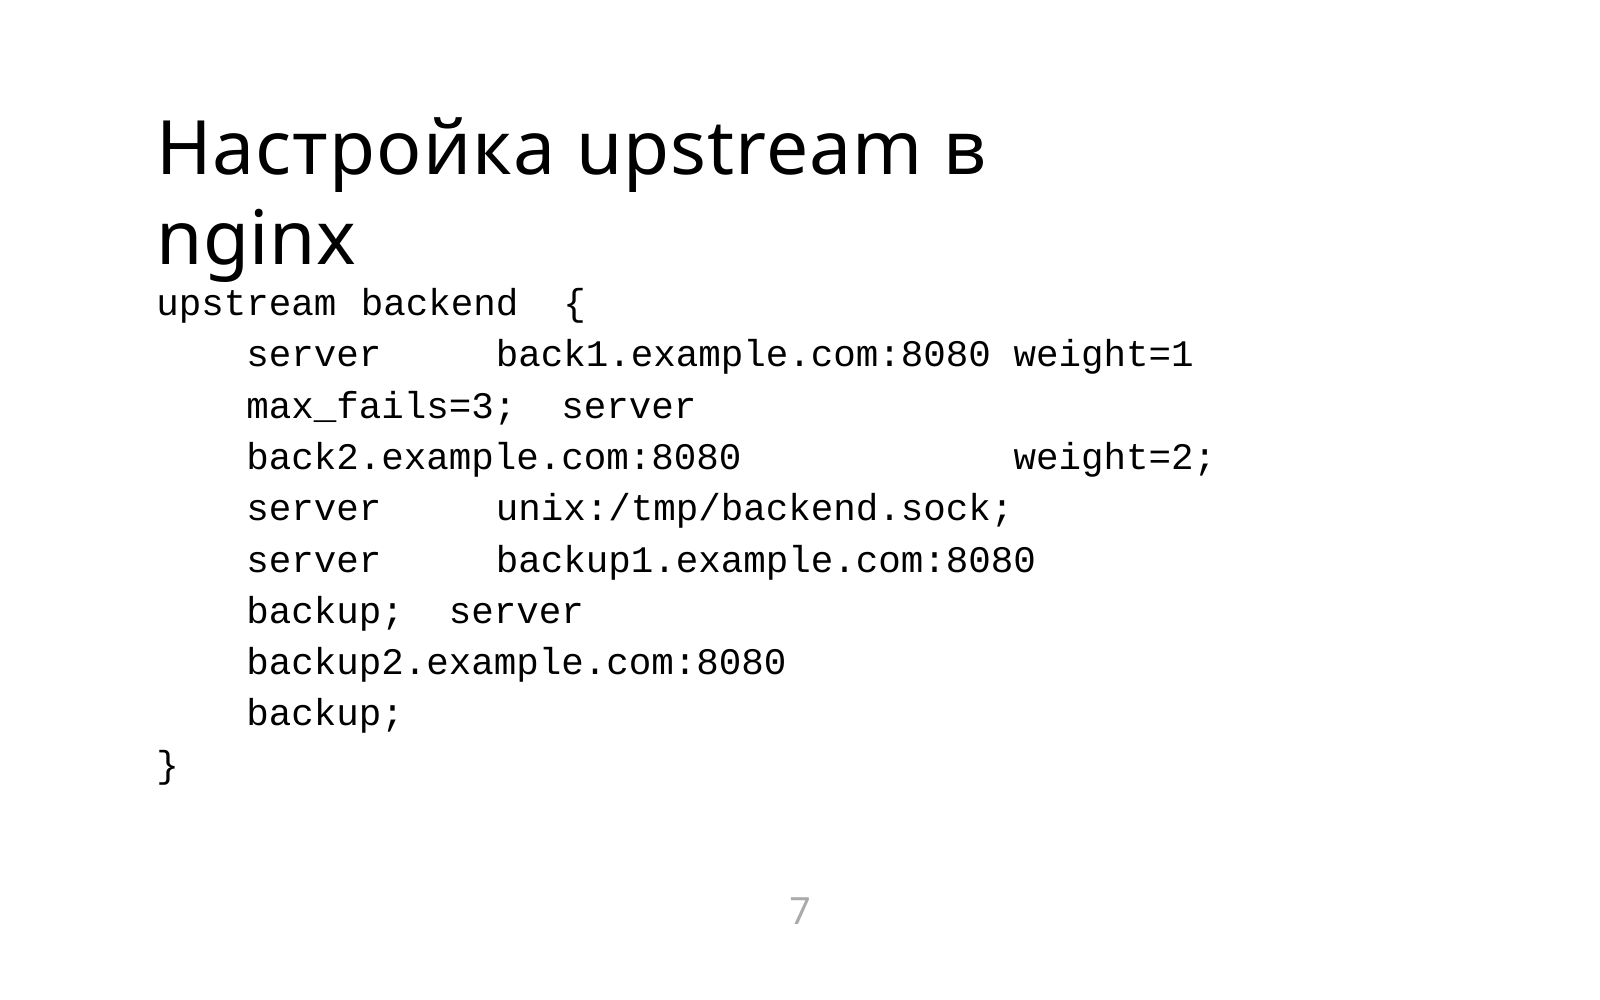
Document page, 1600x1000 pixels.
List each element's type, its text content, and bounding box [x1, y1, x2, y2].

text_box 7 [783, 882, 817, 939]
title Настройка upstream в nginx [154, 97, 1136, 269]
text_box upstream backend { server back1.example.com:8080 weight=1 max_fails=3; server back2.example.com:8080 weight=2; server unix:/tmp/backend.sock; server backup1.example.com:8080 backup; server backup2.example.com:8080 backup; } [154, 269, 1397, 785]
